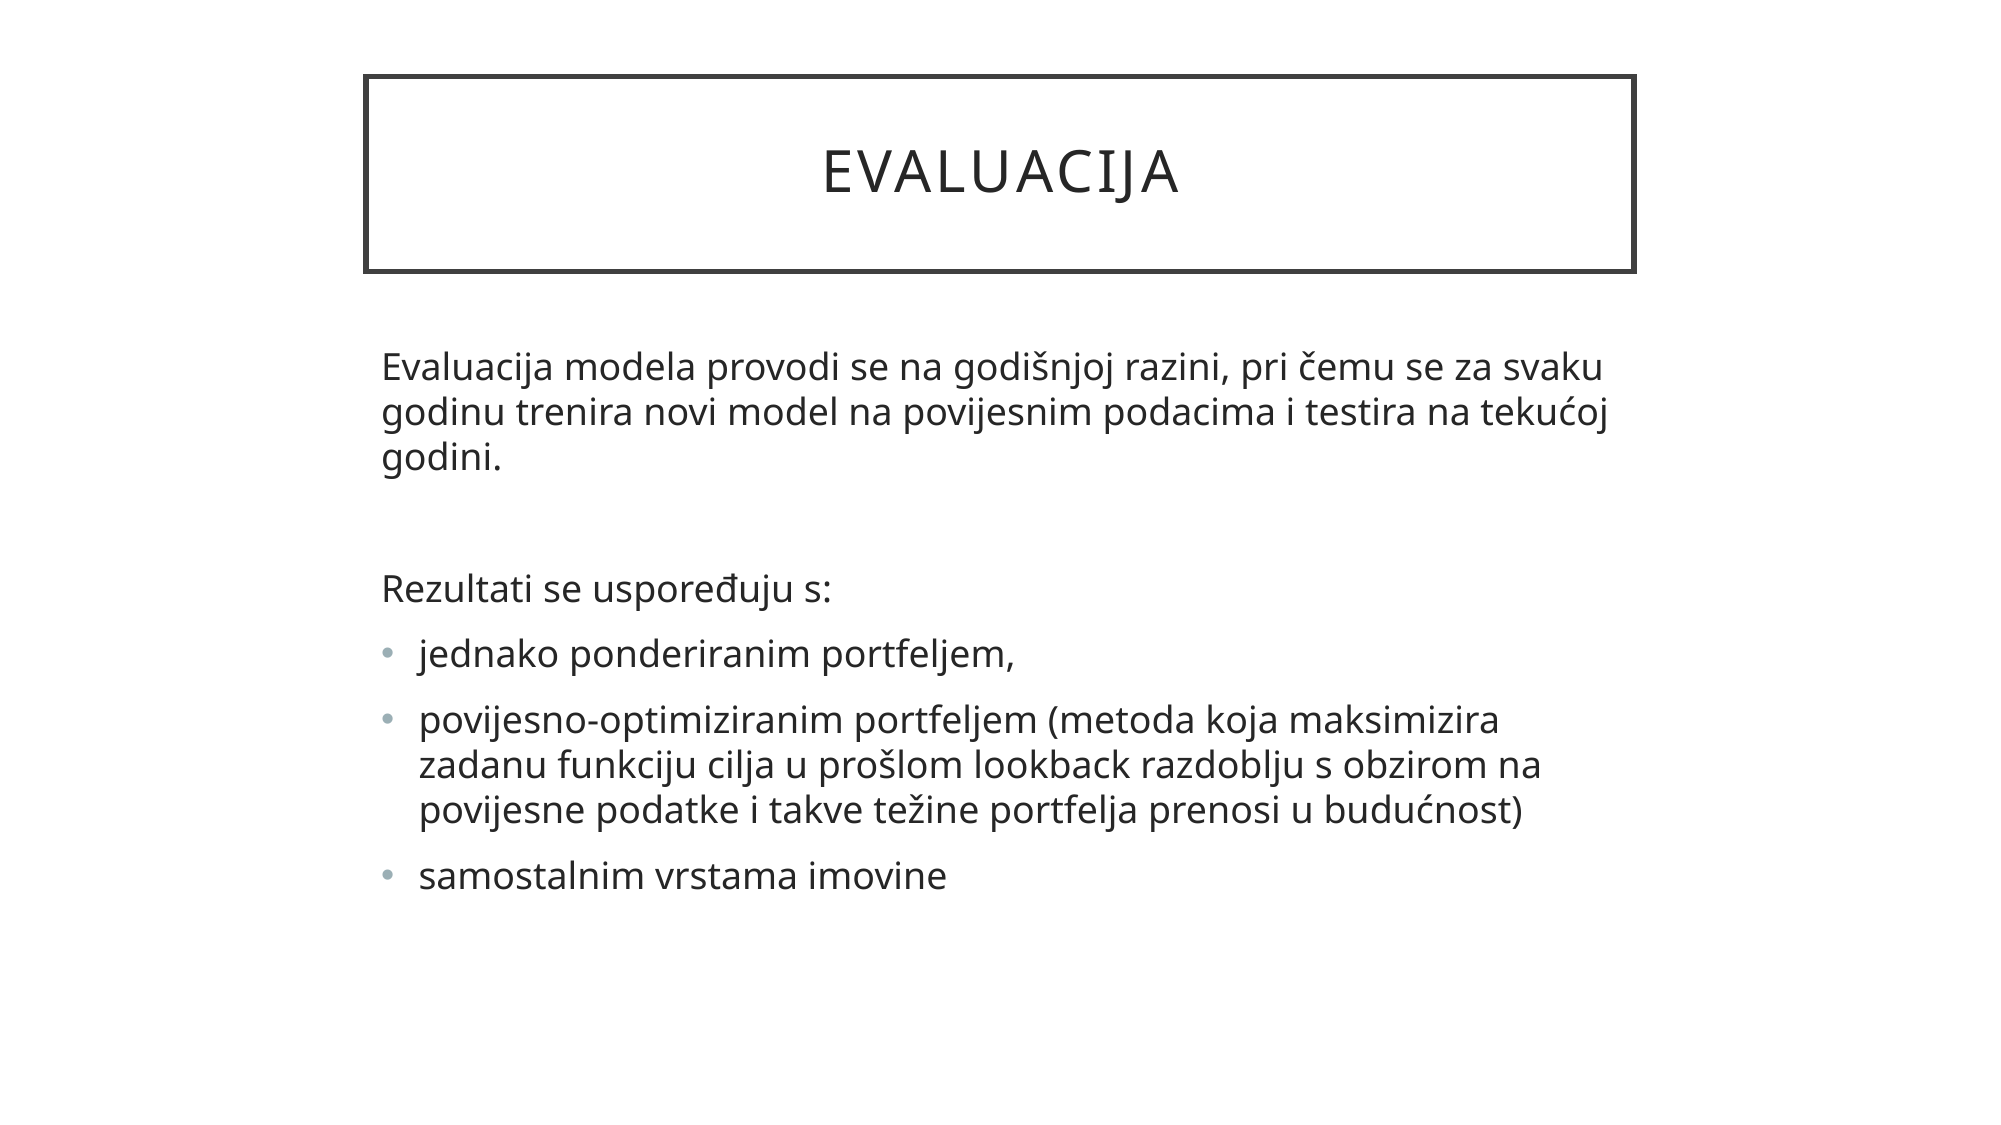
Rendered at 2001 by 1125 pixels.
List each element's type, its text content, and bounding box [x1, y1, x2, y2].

list Evaluacija modela provodi se na godišnjoj razini, pri čemu se za svaku godinu trenira novi model na povijesnim podacima i testira na tekućoj godini. Rezultati se uspoređuju s: jednako ponderiranim portfeljem, povijesno-optimiziranim portfeljem (metoda koja maksimizira zadanu funkciju cilja u prošlom lookback razdoblju s obzirom na povijesne podatke i takve težine portfelja prenosi u budućnost) samostalnim vrstama imovine [366, 335, 1634, 942]
title EVALUACIJA [363, 74, 1637, 274]
